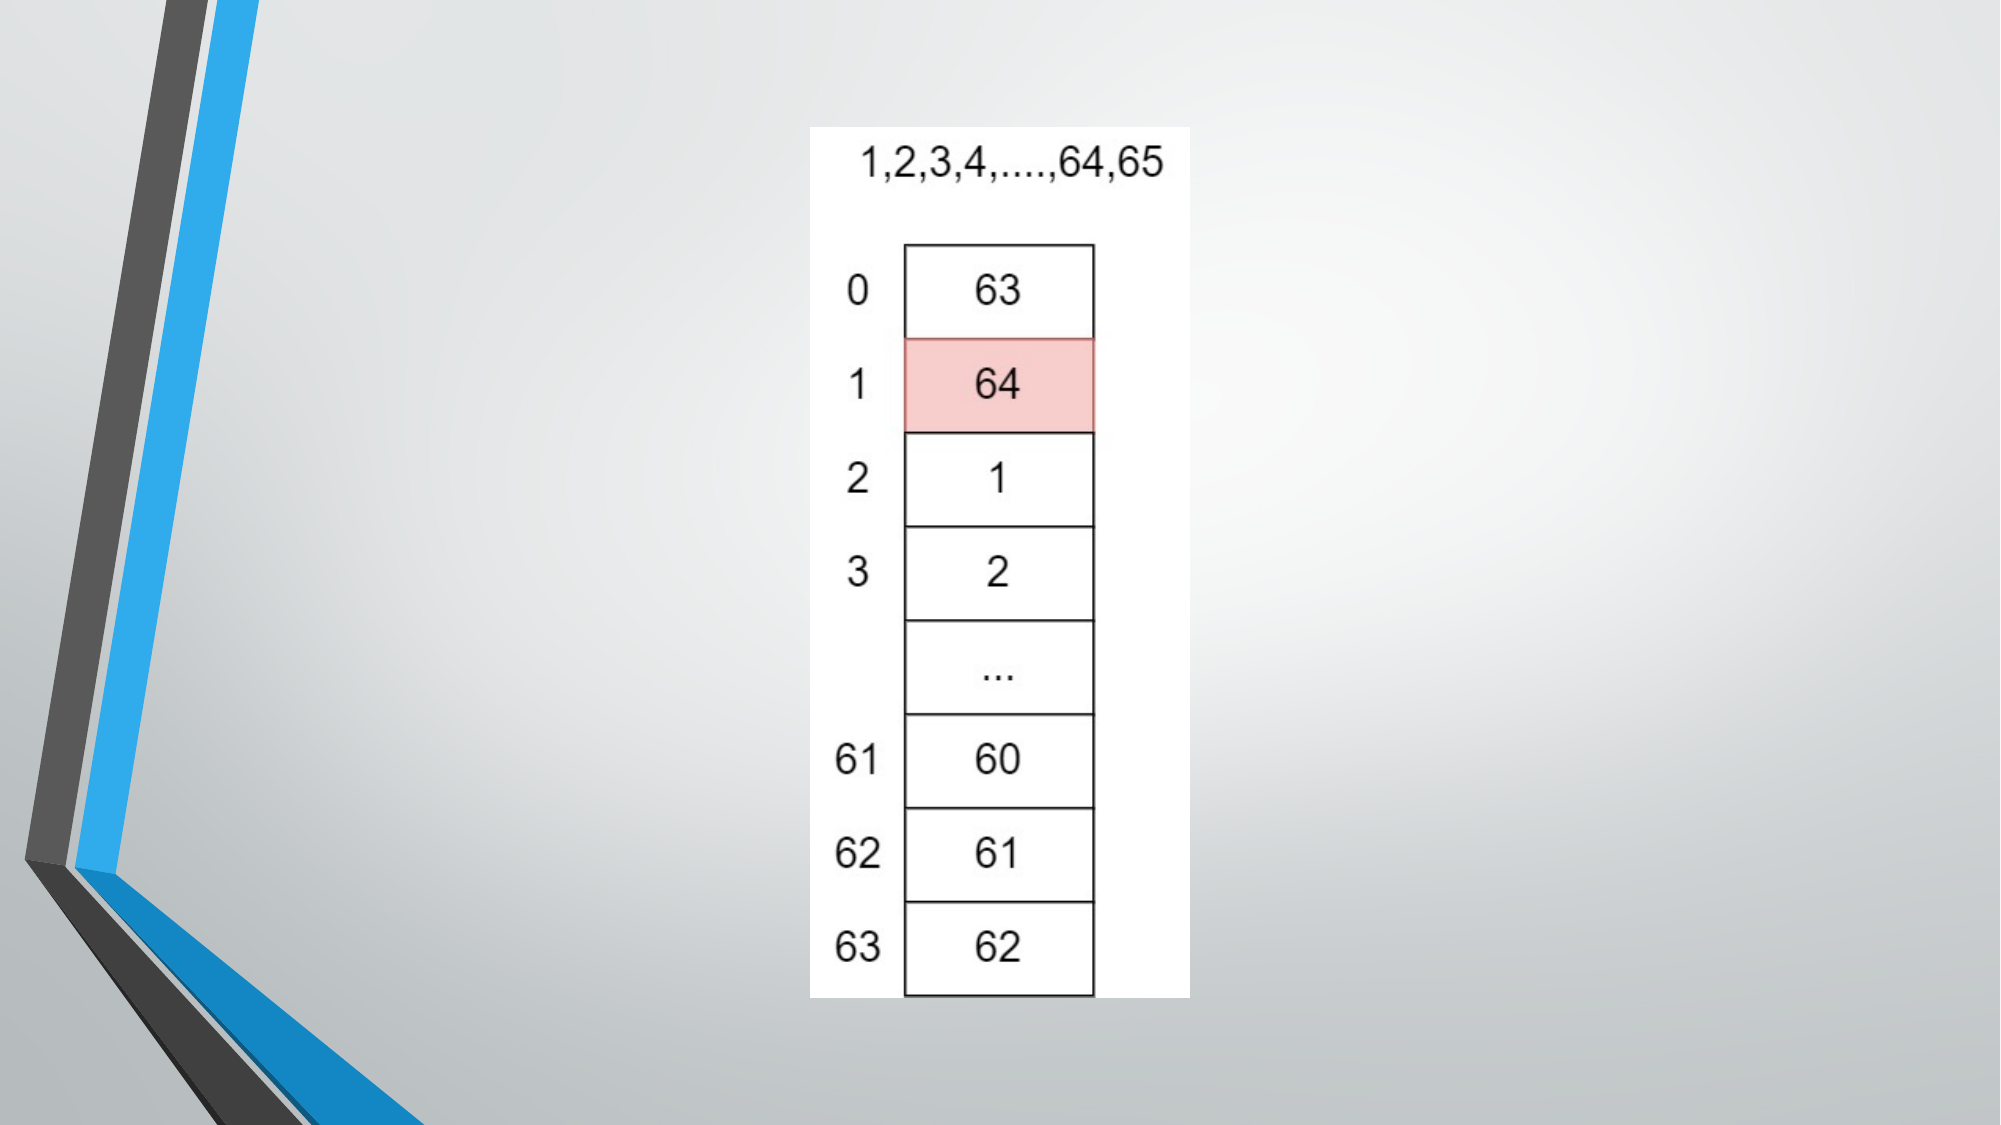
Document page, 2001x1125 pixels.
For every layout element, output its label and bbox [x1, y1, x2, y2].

picture [810, 127, 1190, 998]
